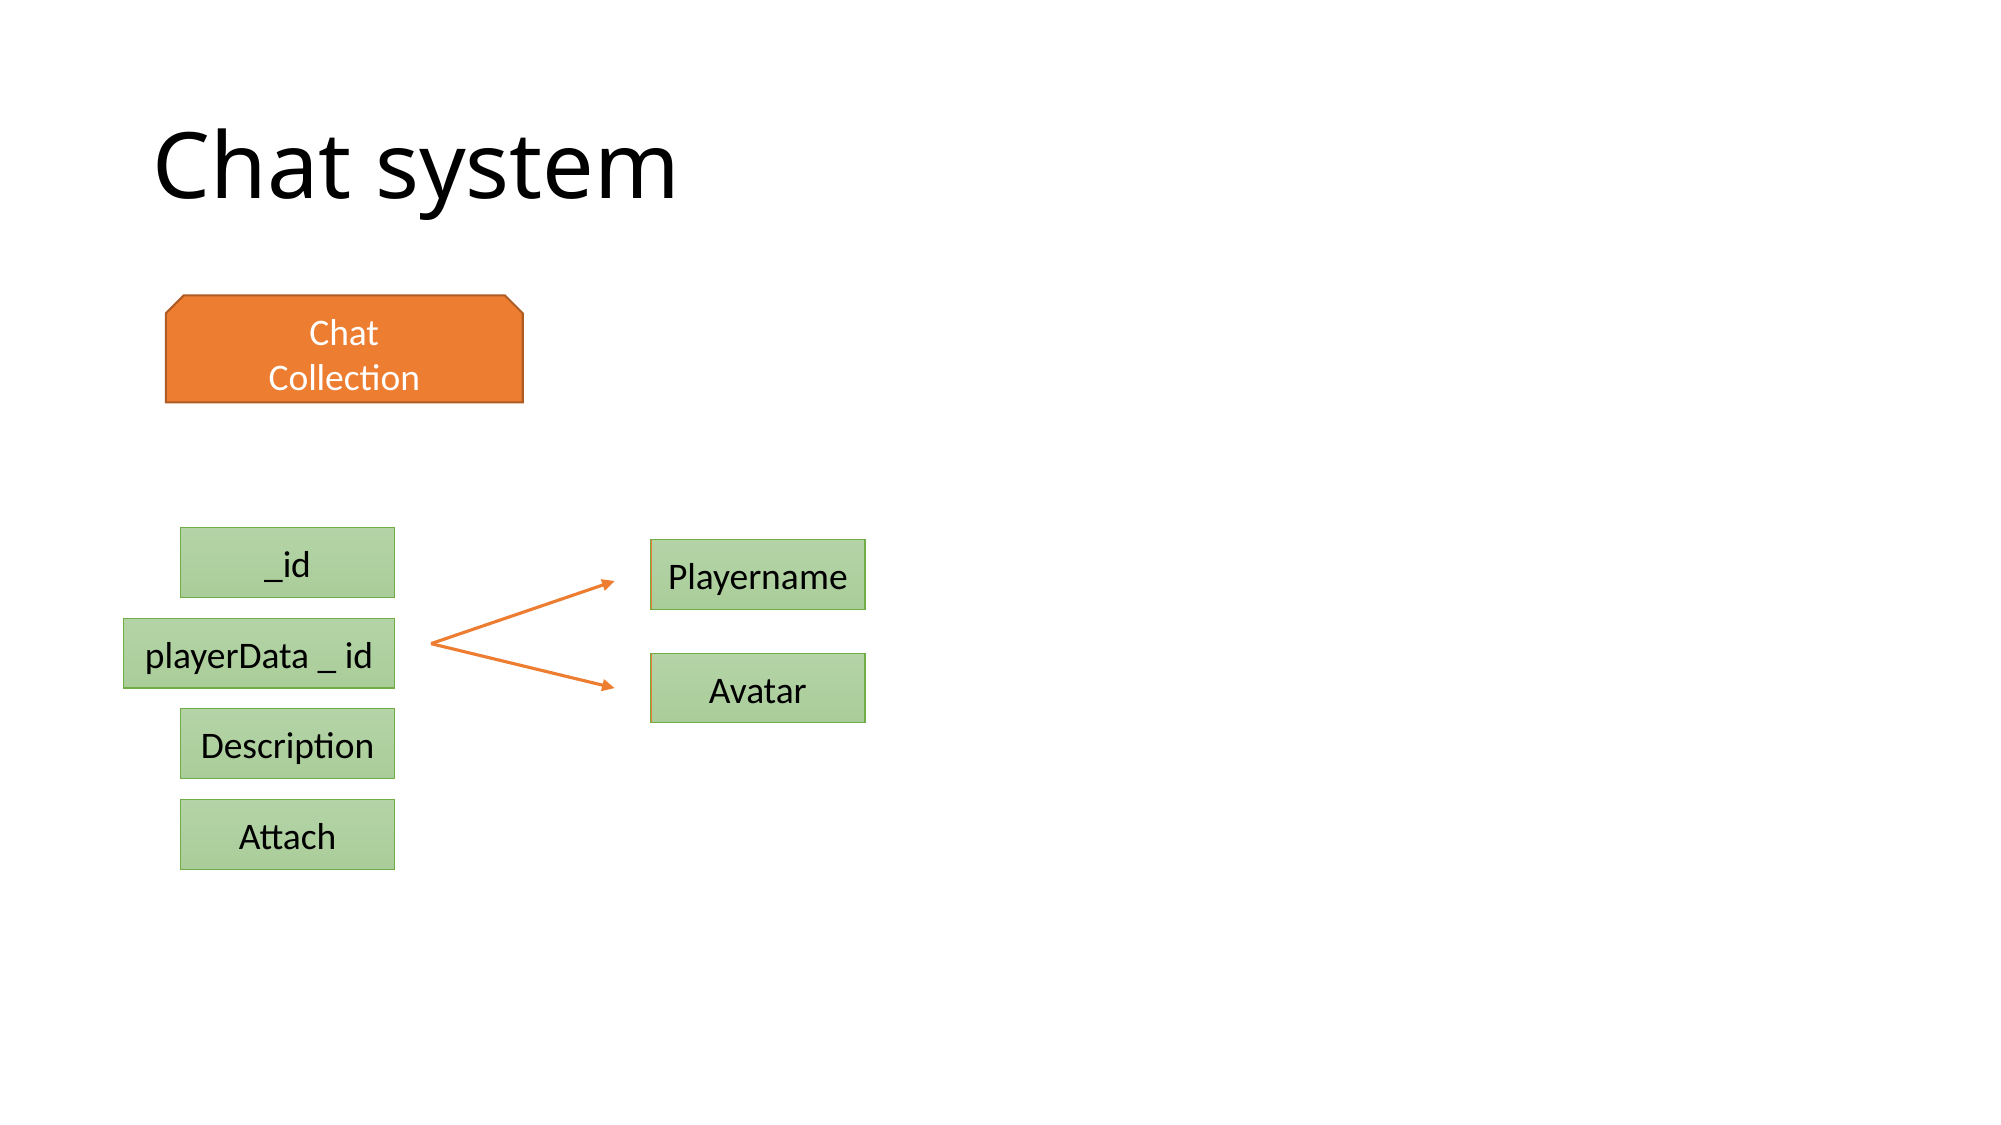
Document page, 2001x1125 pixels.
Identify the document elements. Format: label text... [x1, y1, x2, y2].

text_box Attach [180, 799, 395, 870]
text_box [431, 580, 615, 643]
text_box Playername [650, 539, 866, 610]
text_box Chat Collection [164, 294, 524, 404]
text_box _id [180, 527, 395, 598]
text_box Avatar [650, 653, 866, 723]
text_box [431, 643, 615, 689]
title Chat system [137, 59, 1863, 278]
text_box playerData _ id [123, 618, 395, 689]
text_box Description [180, 708, 395, 779]
